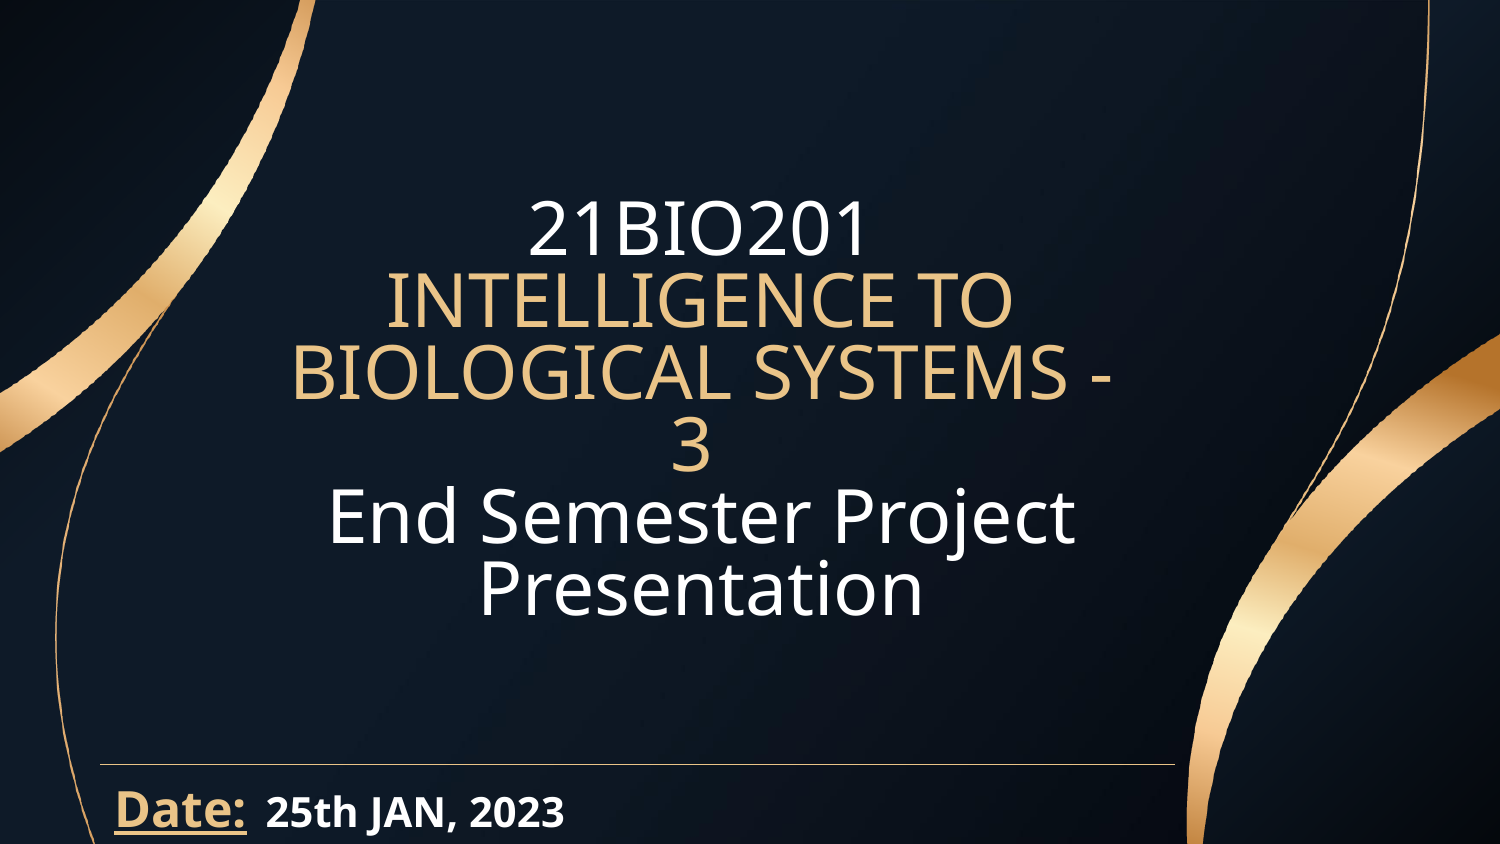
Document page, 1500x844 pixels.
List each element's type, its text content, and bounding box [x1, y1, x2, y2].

title 21BIO201 INTELLIGENCE TO BIOLOGICAL SYSTEMS - 3 End Semester Project Presentation [252, 182, 1151, 553]
picture [0, 0, 1500, 844]
subtitle Date: 25th JAN, 2023 [99, 776, 1172, 838]
